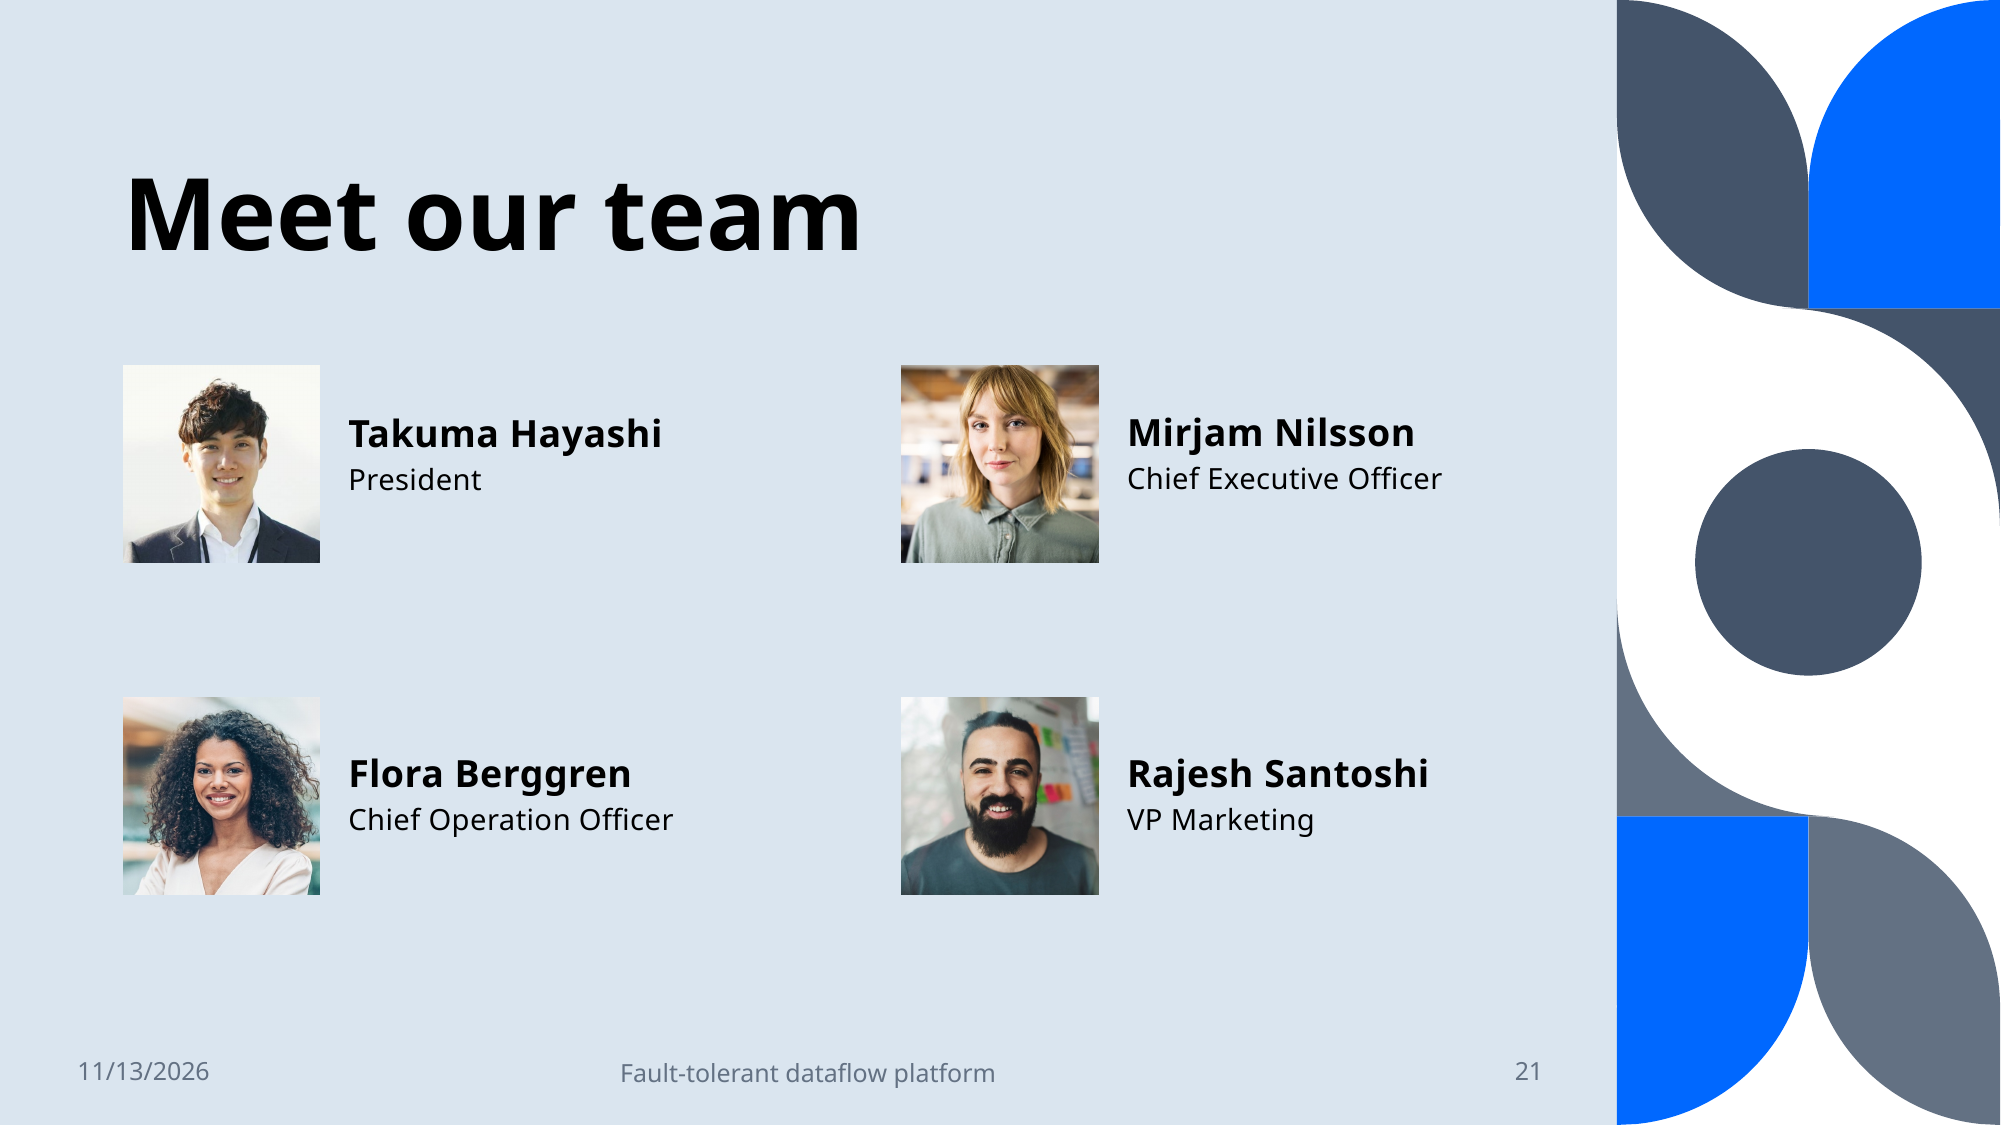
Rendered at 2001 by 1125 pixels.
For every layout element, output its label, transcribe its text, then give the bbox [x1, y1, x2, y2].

list Chief Operation Officer [348, 801, 723, 859]
footer Fault-tolerant dataflow platform [470, 1042, 1146, 1103]
picture [901, 697, 1099, 895]
picture [901, 365, 1099, 563]
list Flora Berggren [348, 738, 723, 796]
slide_number 21 [1366, 1042, 1559, 1103]
list VP Marketing [1127, 801, 1502, 859]
picture [123, 697, 320, 895]
title Meet our team [123, 62, 1502, 280]
picture [123, 365, 320, 563]
list Chief Executive Officer [1127, 460, 1502, 518]
list Rajesh Santoshi [1127, 738, 1502, 796]
list Takuma Hayashi [348, 398, 723, 456]
list President [348, 461, 723, 519]
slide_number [62, 1042, 320, 1103]
list Mirjam Nilsson [1127, 397, 1502, 455]
